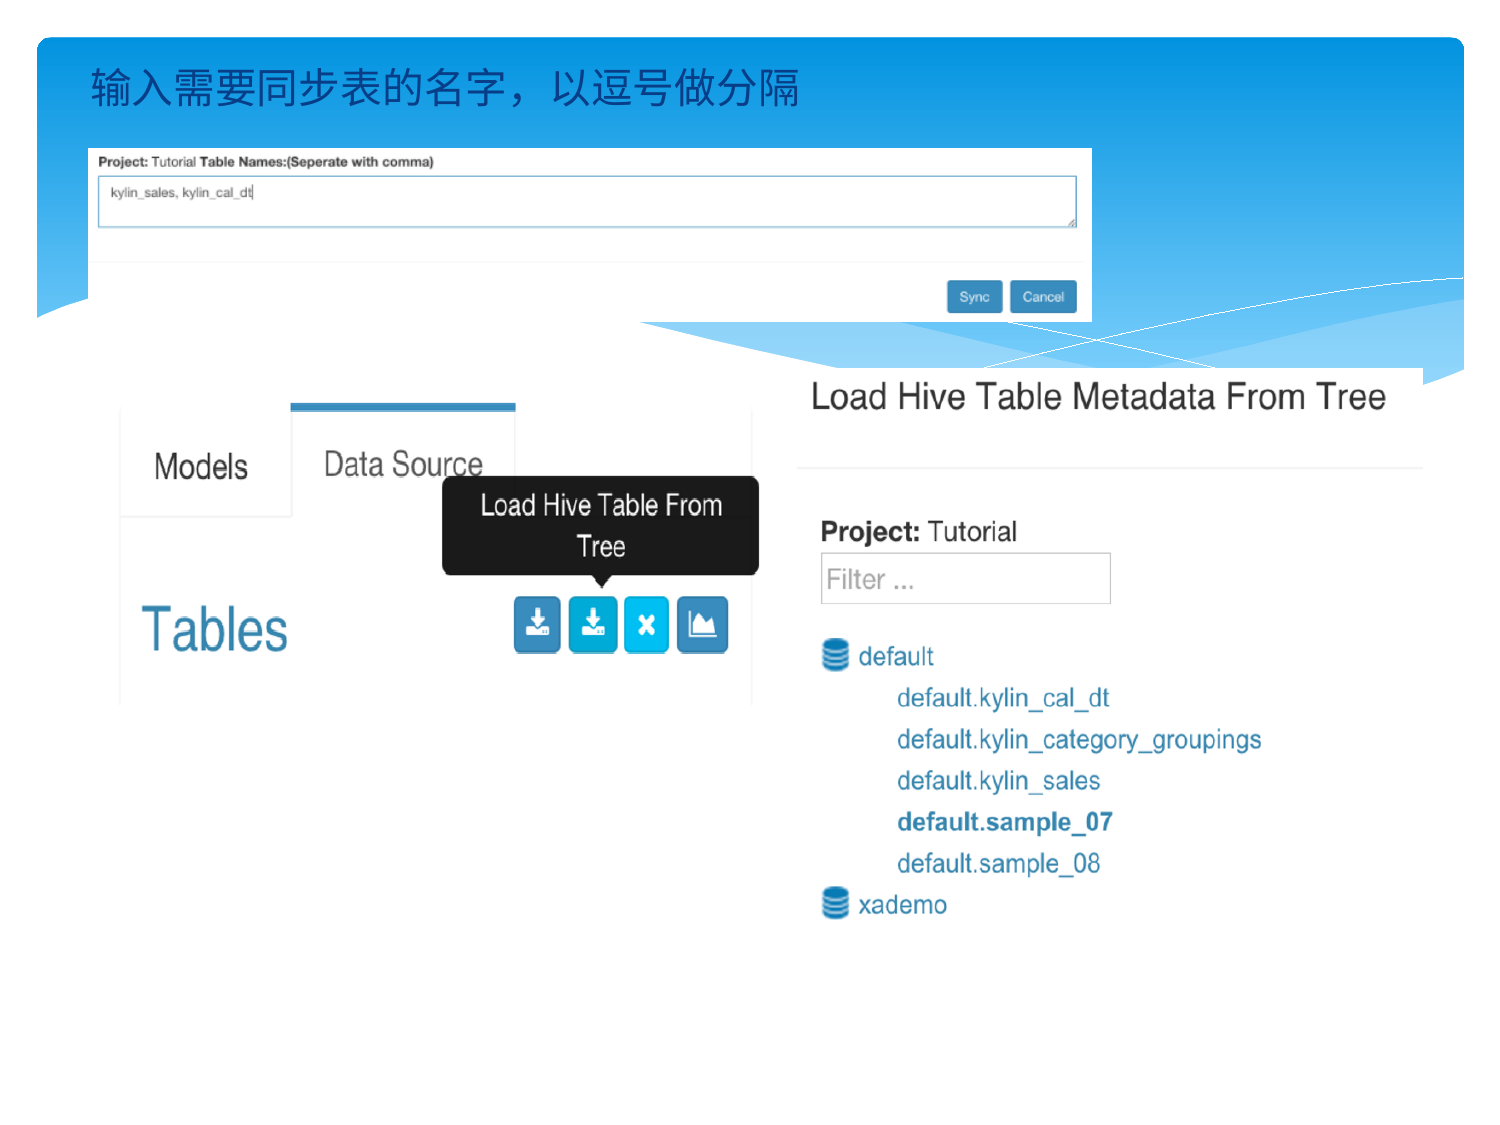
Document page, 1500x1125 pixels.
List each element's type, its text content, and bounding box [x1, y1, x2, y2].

picture [789, 368, 1423, 941]
picture [88, 148, 1092, 322]
list 输入需要同步表的名字，以逗号做分隔 或者从hive元数据树中选取 [75, 54, 1425, 1005]
picture [88, 368, 774, 705]
